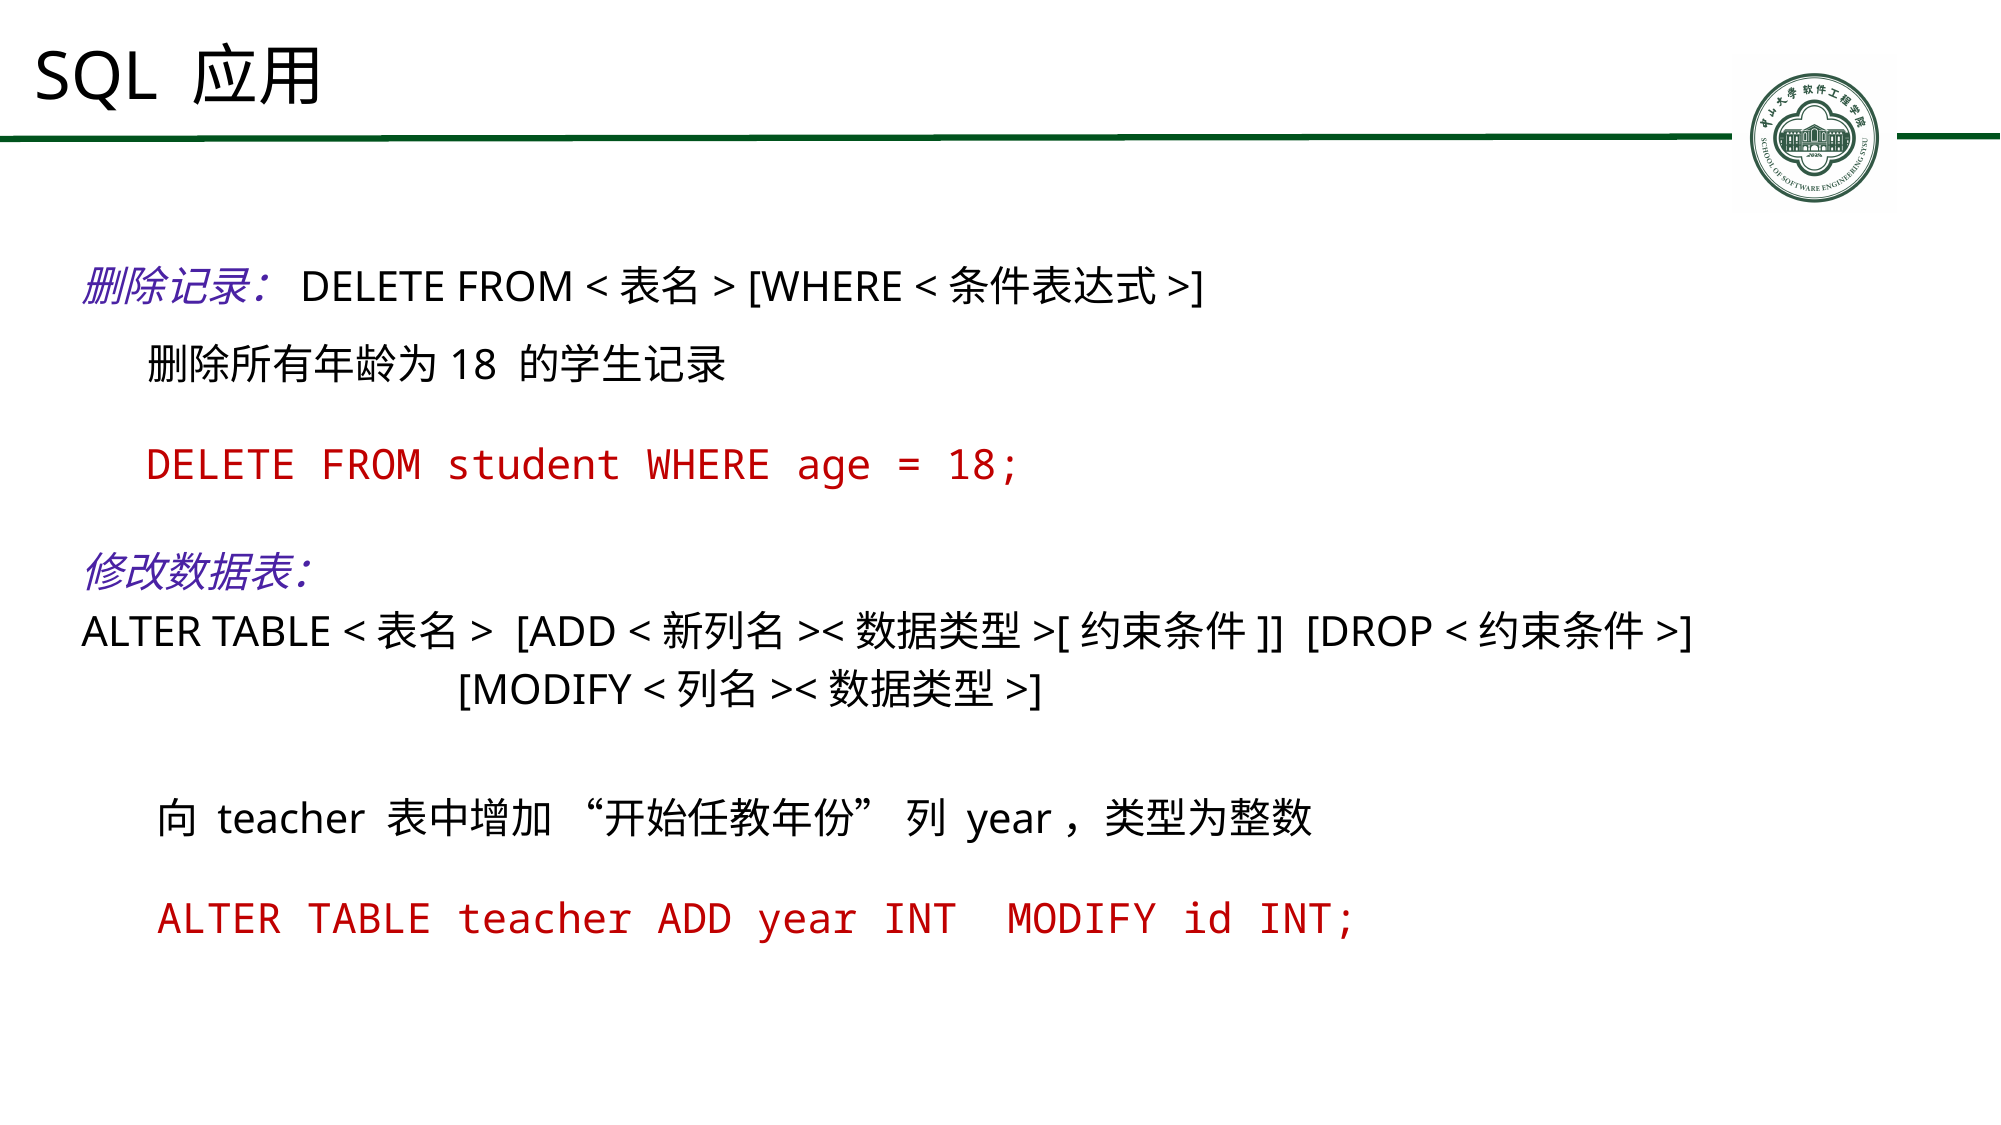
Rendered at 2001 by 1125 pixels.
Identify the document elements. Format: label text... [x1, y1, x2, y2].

picture [1732, 54, 1897, 213]
text_box 删除记录：DELETE FROM <表名> [WHERE <条件表达式>] 删除所有年龄为18 的学生记录 DELETE FROM student WHERE age = 18; 修改数据表： ALTER TABLE <表名> [ADD <新列名><数据类型>[约束条件]] [DROP <约束条件>] [MODIFY <列名><数据类型>] 向 teacher 表中增加 “开始任教年份” 列 year，类型为整数 ALTER TABLE teacher ADD year INT MODIFY id INT; [66, 252, 1957, 949]
title SQL 应用 [3, 3, 1699, 154]
